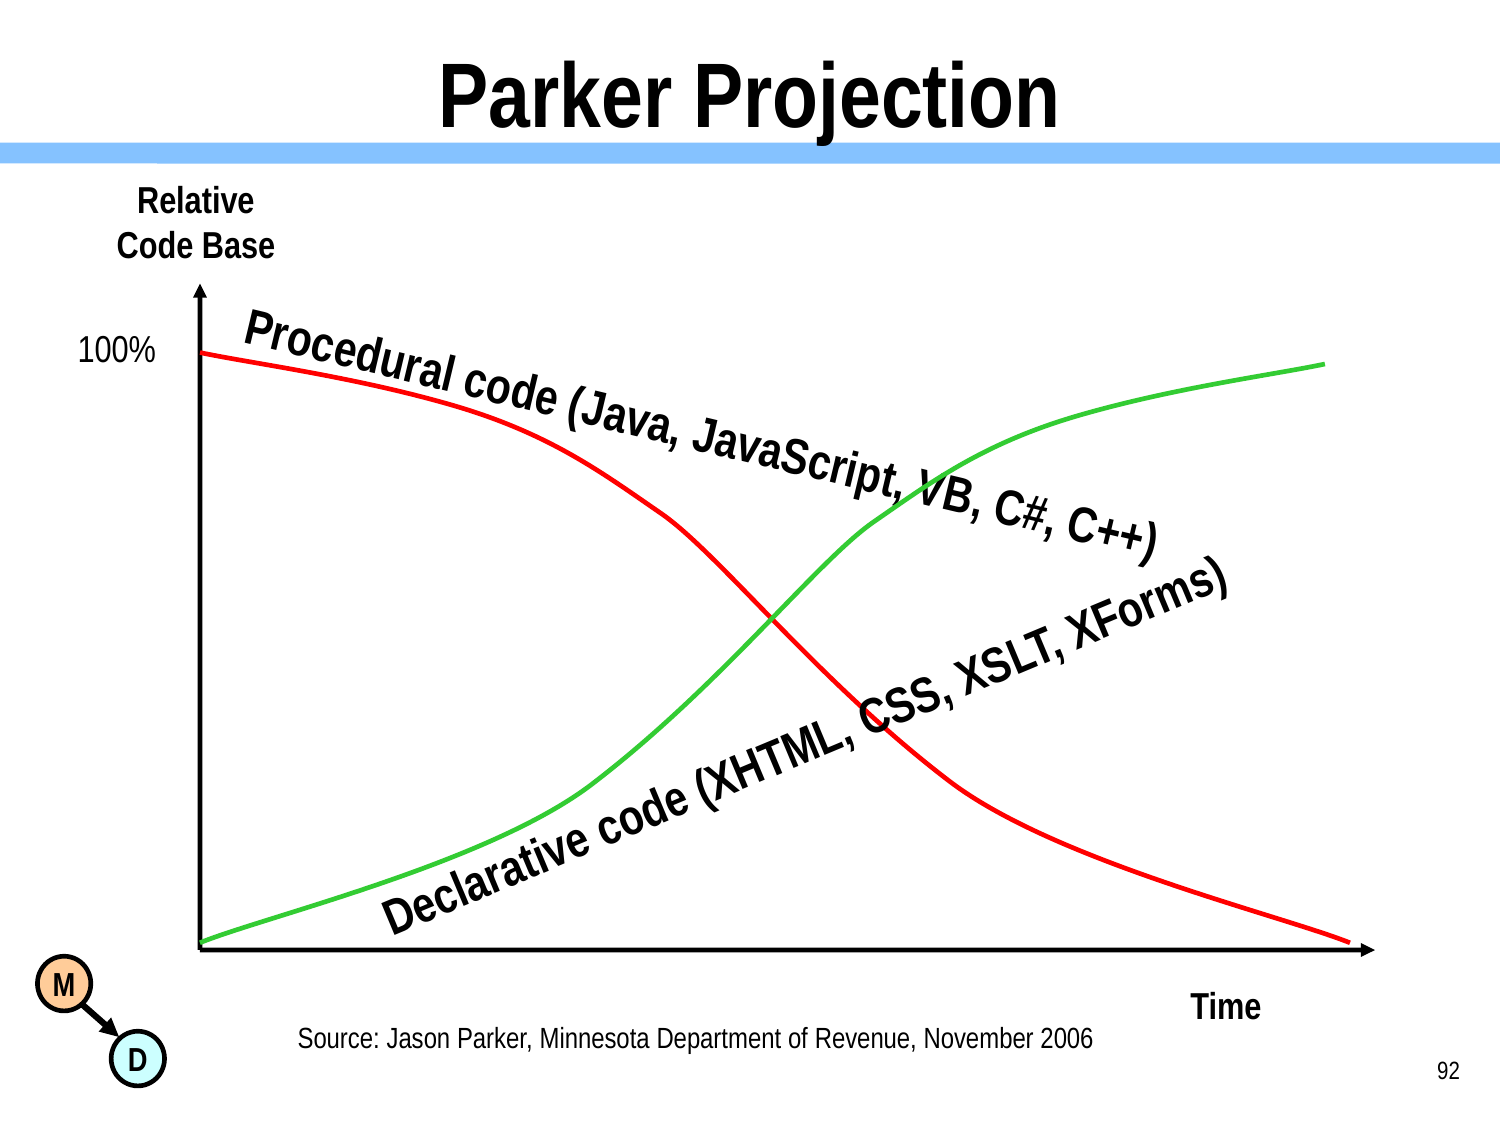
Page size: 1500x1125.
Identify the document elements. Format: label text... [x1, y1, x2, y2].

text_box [62, 168, 1376, 951]
text_box Time [1175, 974, 1277, 1035]
slide_number 92 [1406, 1046, 1476, 1125]
title Parker Projection [112, 18, 1388, 163]
text_box Source: Jason Parker, Minnesota Department of Revenue, November 2006 [282, 1012, 1110, 1063]
